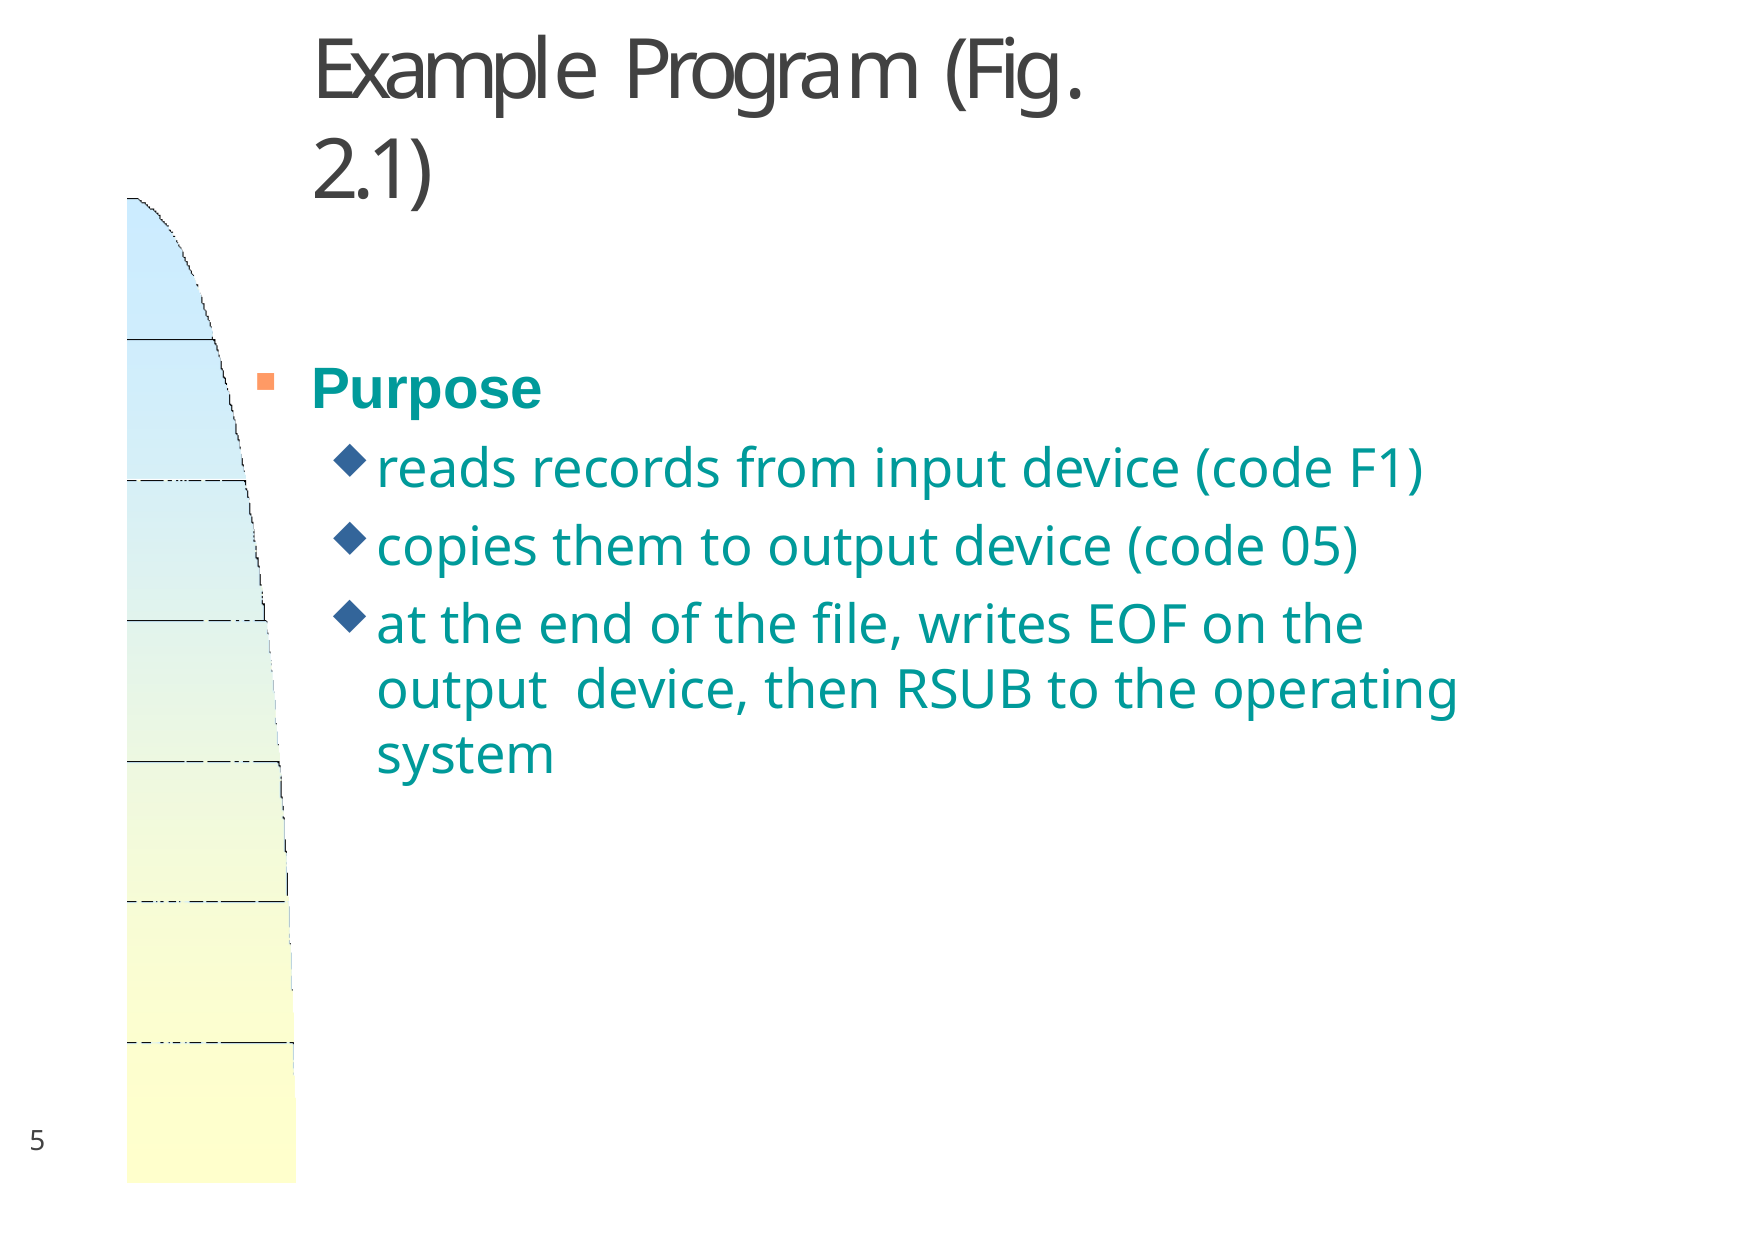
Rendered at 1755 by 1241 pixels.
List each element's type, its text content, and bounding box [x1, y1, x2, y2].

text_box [126, 197, 1628, 761]
title Example Program (Fig. 2.1) [309, 5, 1194, 196]
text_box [126, 760, 296, 1183]
text_box Purpose reads records from input device (code F1) copies them to output device (code 05) at the end of the file, writes EOF on the output device, then RSUB to the operating system [300, 768, 1486, 785]
slide_number 5 [0, 784, 46, 1241]
